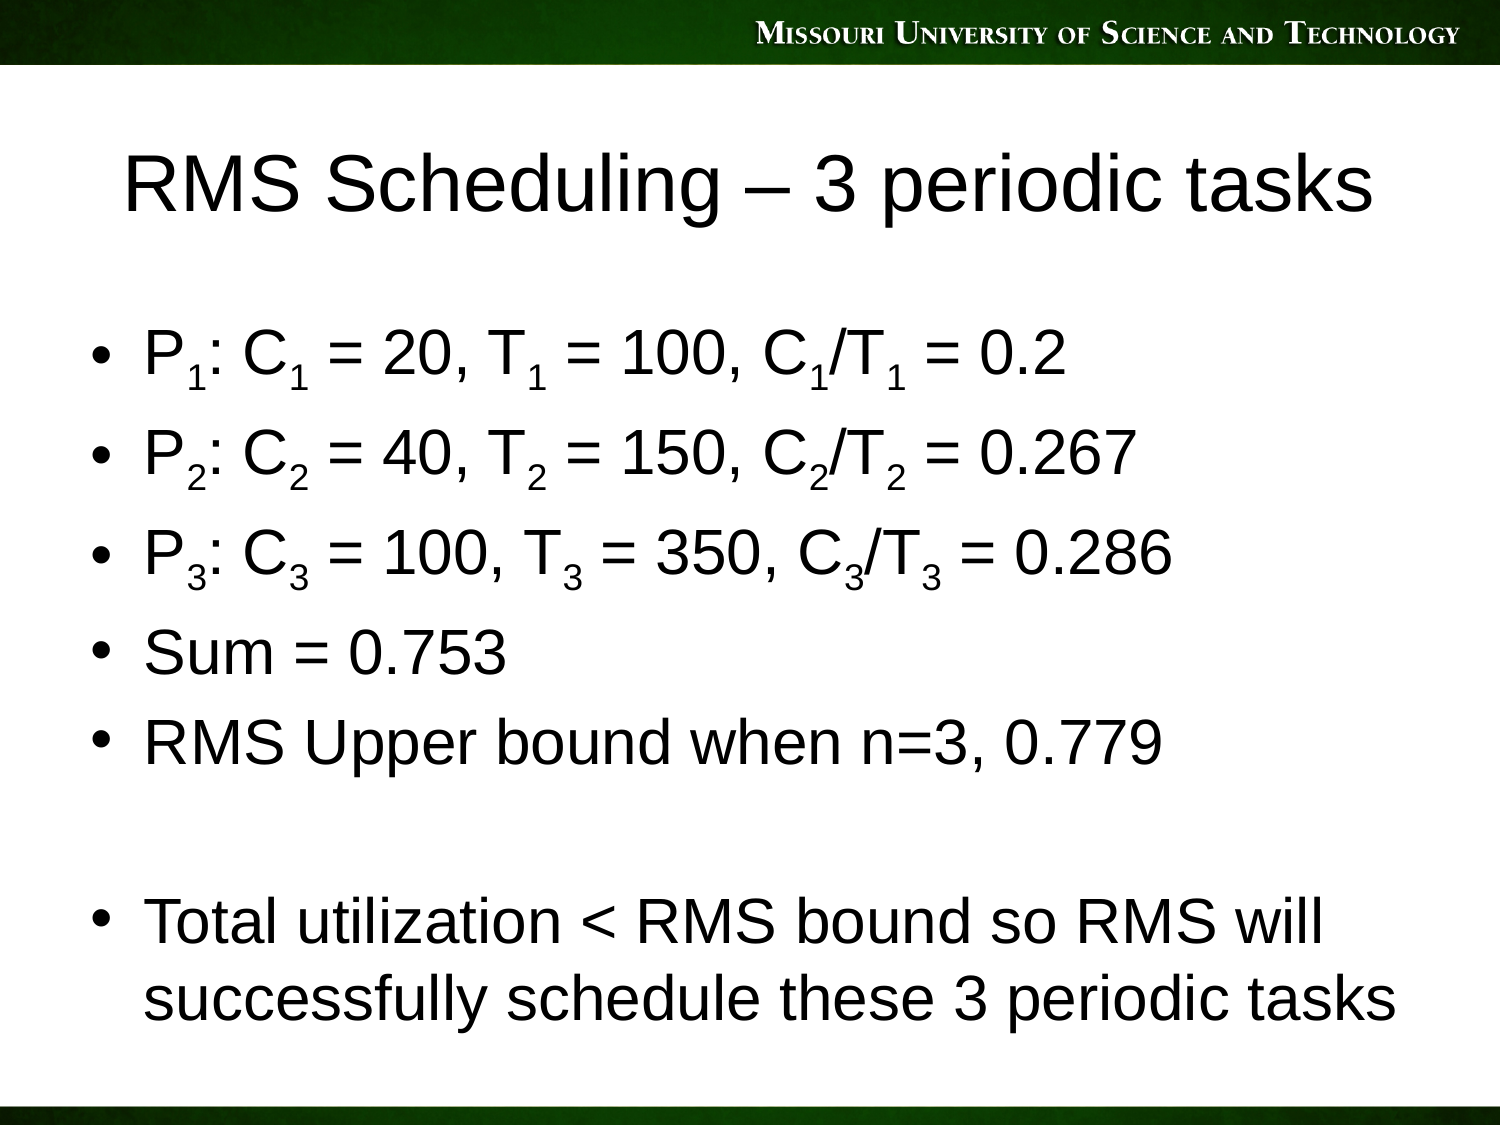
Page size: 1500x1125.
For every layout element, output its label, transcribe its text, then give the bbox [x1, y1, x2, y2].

picture [0, 0, 1500, 1125]
title RMS Scheduling – 3 periodic tasks [75, 85, 1425, 274]
list P1: C1 = 20, T1 = 100, C1/T1 = 0.2 P2: C2 = 40, T2 = 150, C2/T2 = 0.267 P3: C3 = 100, T3 = 350, C3/T3 = 0.286 Sum = 0.753 RMS Upper bound when n=3, 0.779 Total utilization < RMS bound so RMS will successfully schedule these 3 periodic tasks [75, 303, 1425, 1064]
